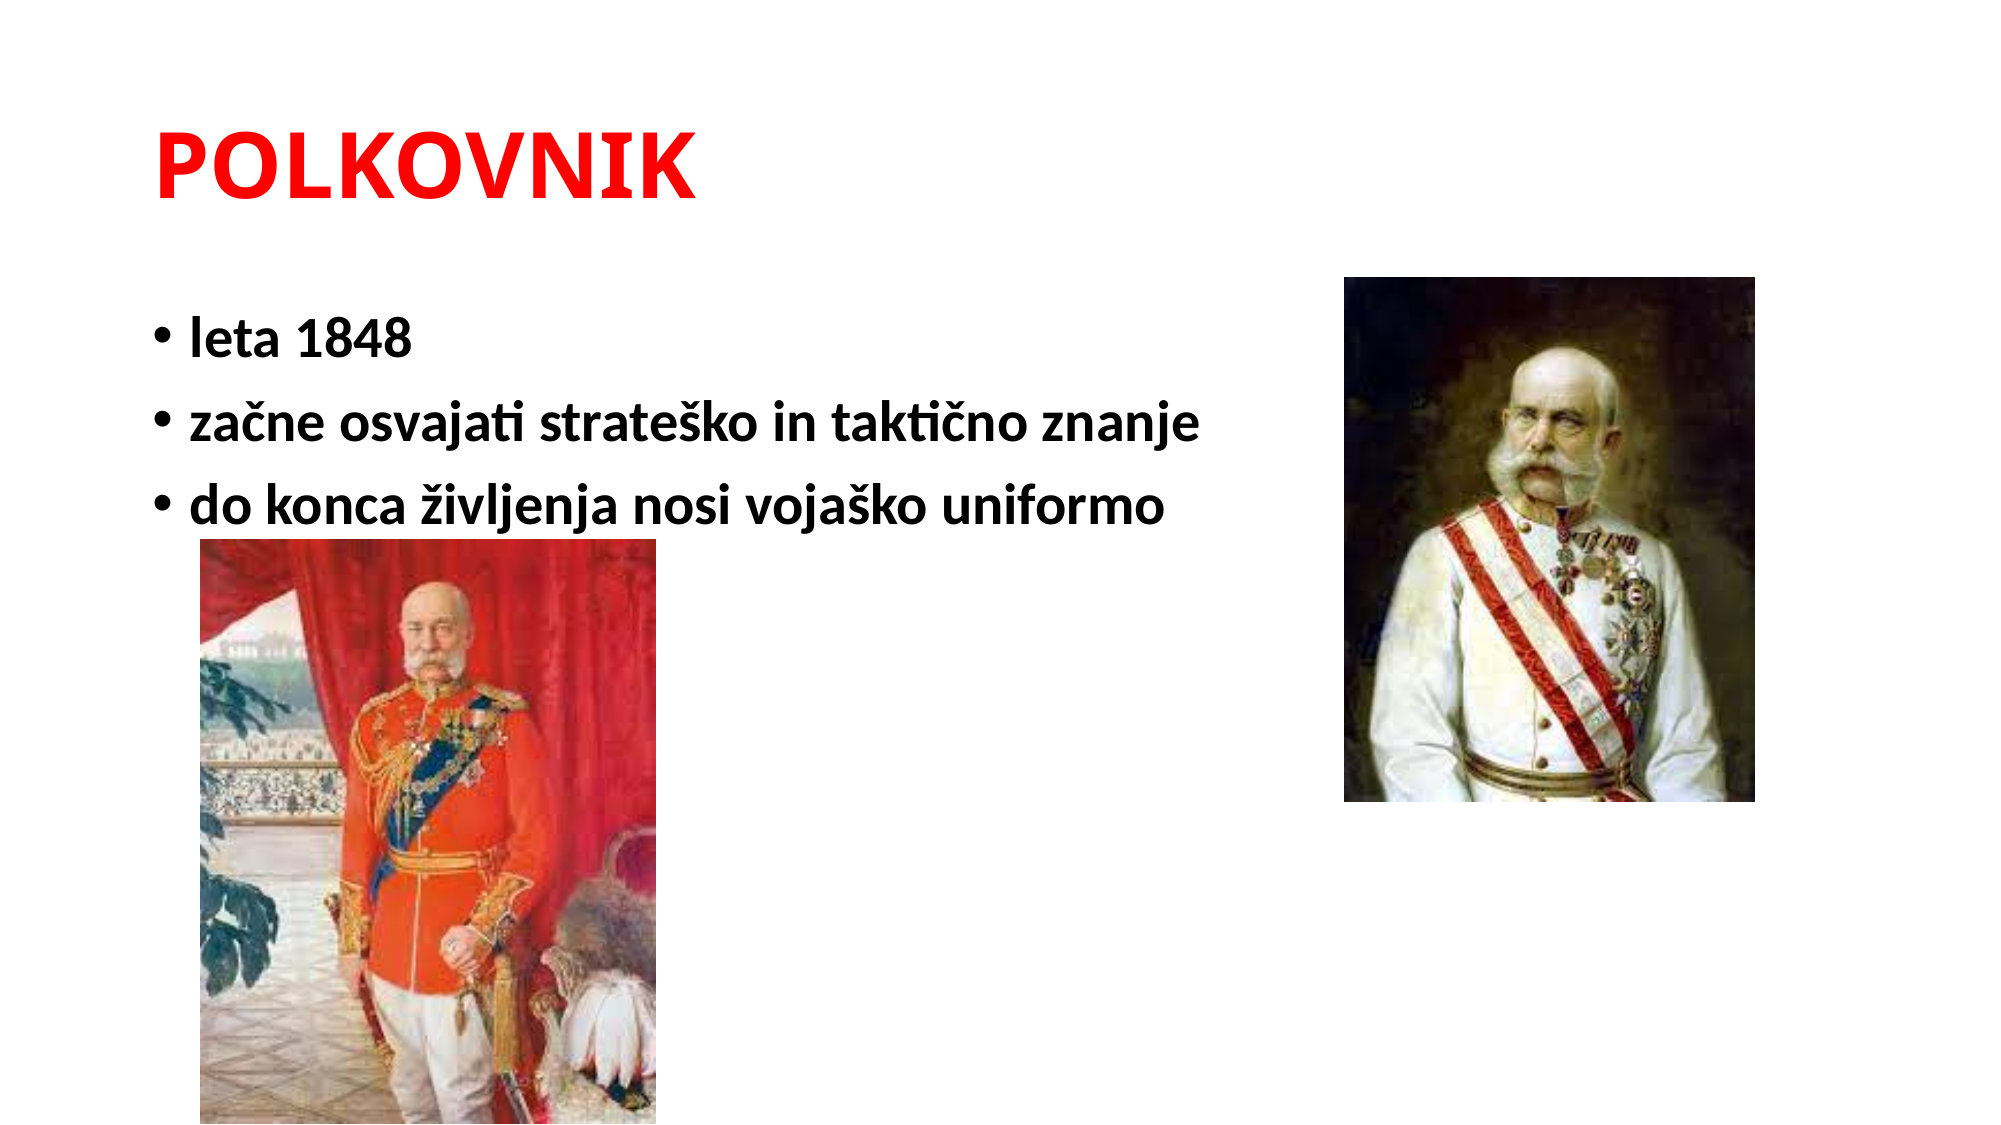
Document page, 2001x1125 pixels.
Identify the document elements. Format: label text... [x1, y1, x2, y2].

list leta 1848 začne osvajati strateško in taktično znanje do konca življenja nosi vojaško uniformo [137, 299, 1863, 1014]
picture [1344, 277, 1755, 802]
title POLKOVNIK [137, 59, 1863, 278]
picture [200, 539, 656, 1124]
